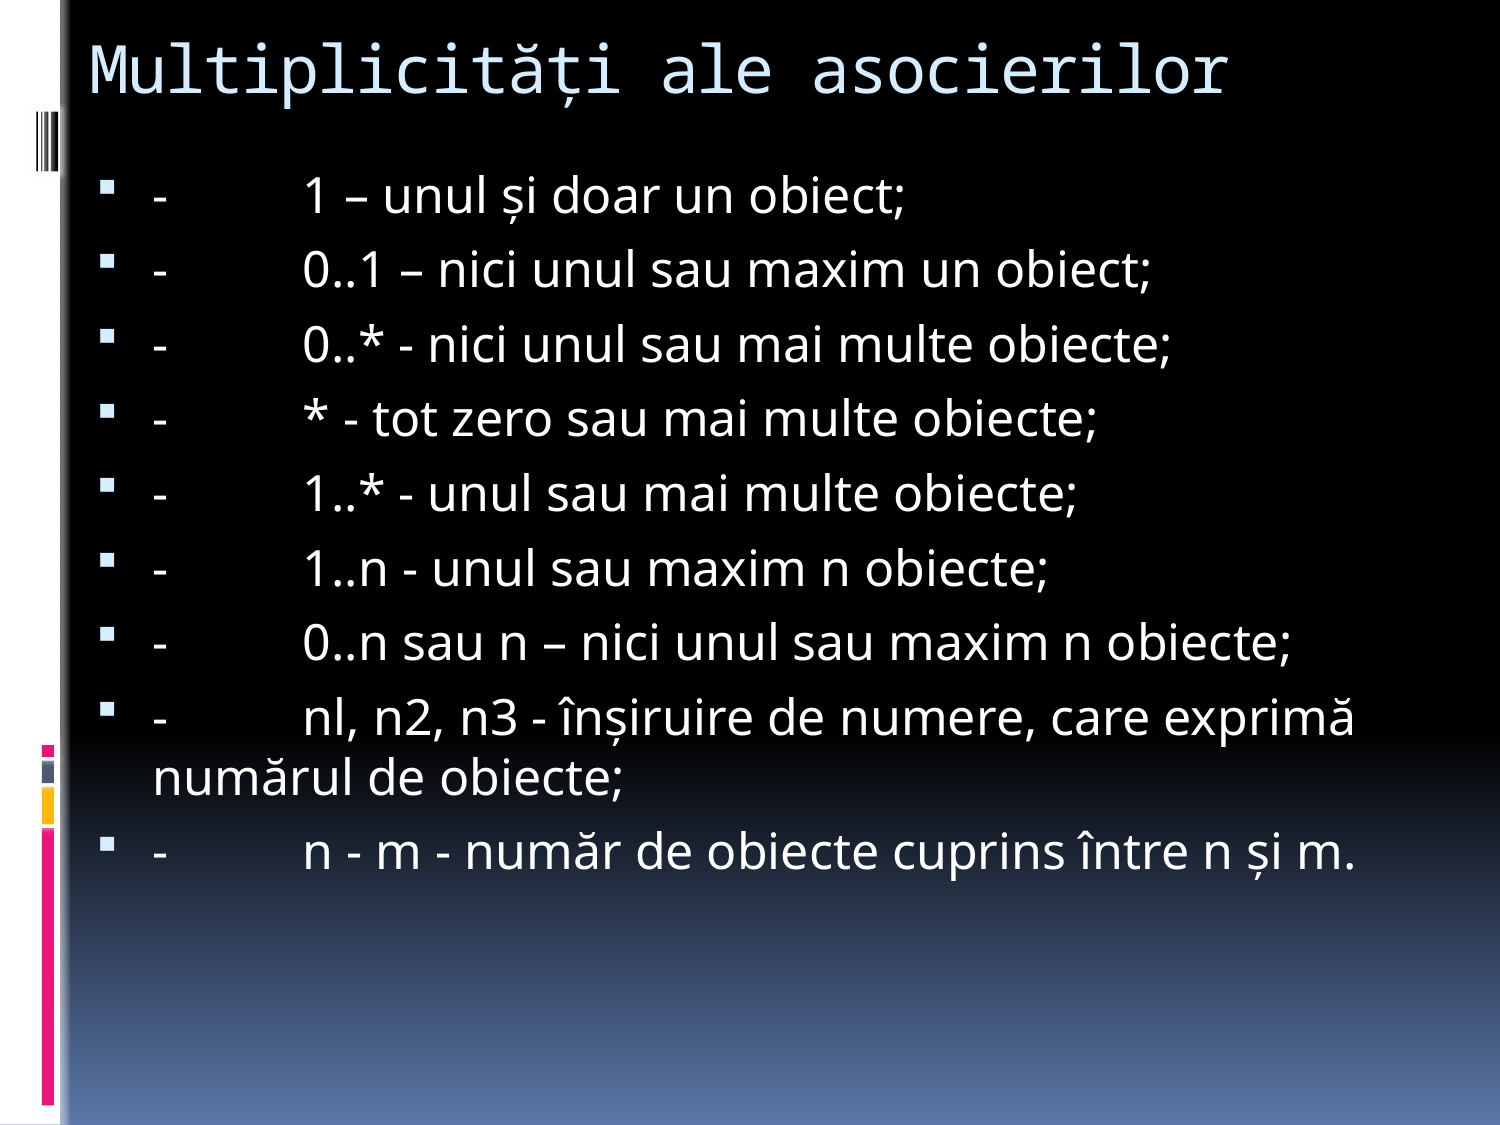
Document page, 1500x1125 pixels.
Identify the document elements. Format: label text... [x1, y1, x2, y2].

list - 1 – unul şi doar un obiect; - 0..1 – nici unul sau maxim un obiect; - 0..* - nici unul sau mai multe obiecte; - * - tot zero sau mai multe obiecte; - 1..* - unul sau mai multe obiecte; - 1..n - unul sau maxim n obiecte; - 0..n sau n – nici unul sau maxim n obiecte; - nl, n2, n3 - înşiruire de numere, care exprimă numărul de obiecte; - n - m - număr de obiecte cuprins între n şi m. [70, 155, 1459, 988]
title Multiplicităţi ale asocierilor [75, 19, 1425, 145]
